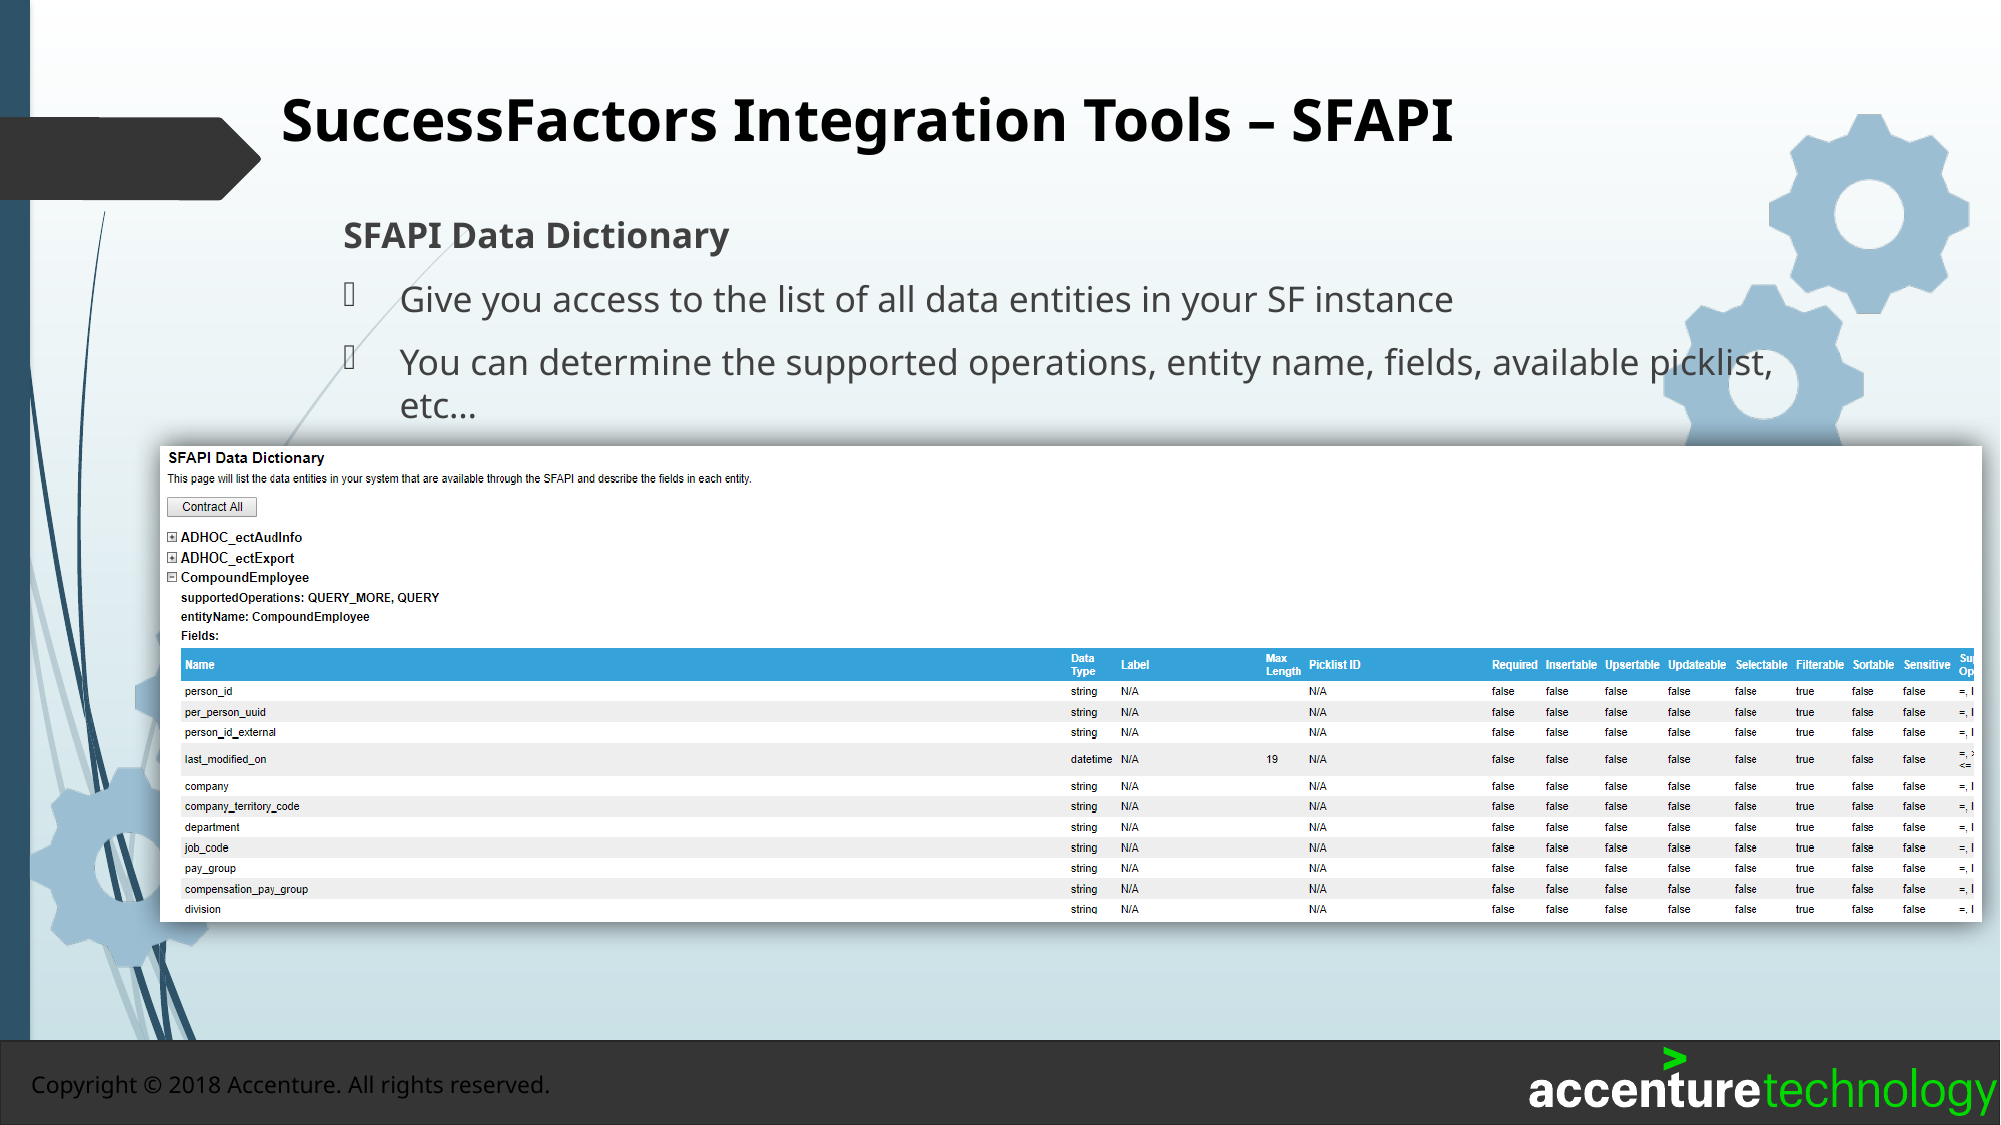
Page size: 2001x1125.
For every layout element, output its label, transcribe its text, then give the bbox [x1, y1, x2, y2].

title SuccessFactors Integration Tools – SFAPI [266, 75, 1592, 201]
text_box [0, 1040, 2000, 1125]
picture [0, 75, 2000, 1007]
list SFAPI Data Dictionary Give you access to the list of all data entities in your SF instance You can determine the supported operations, entity name, fields, available picklist, etc… [328, 205, 1587, 423]
